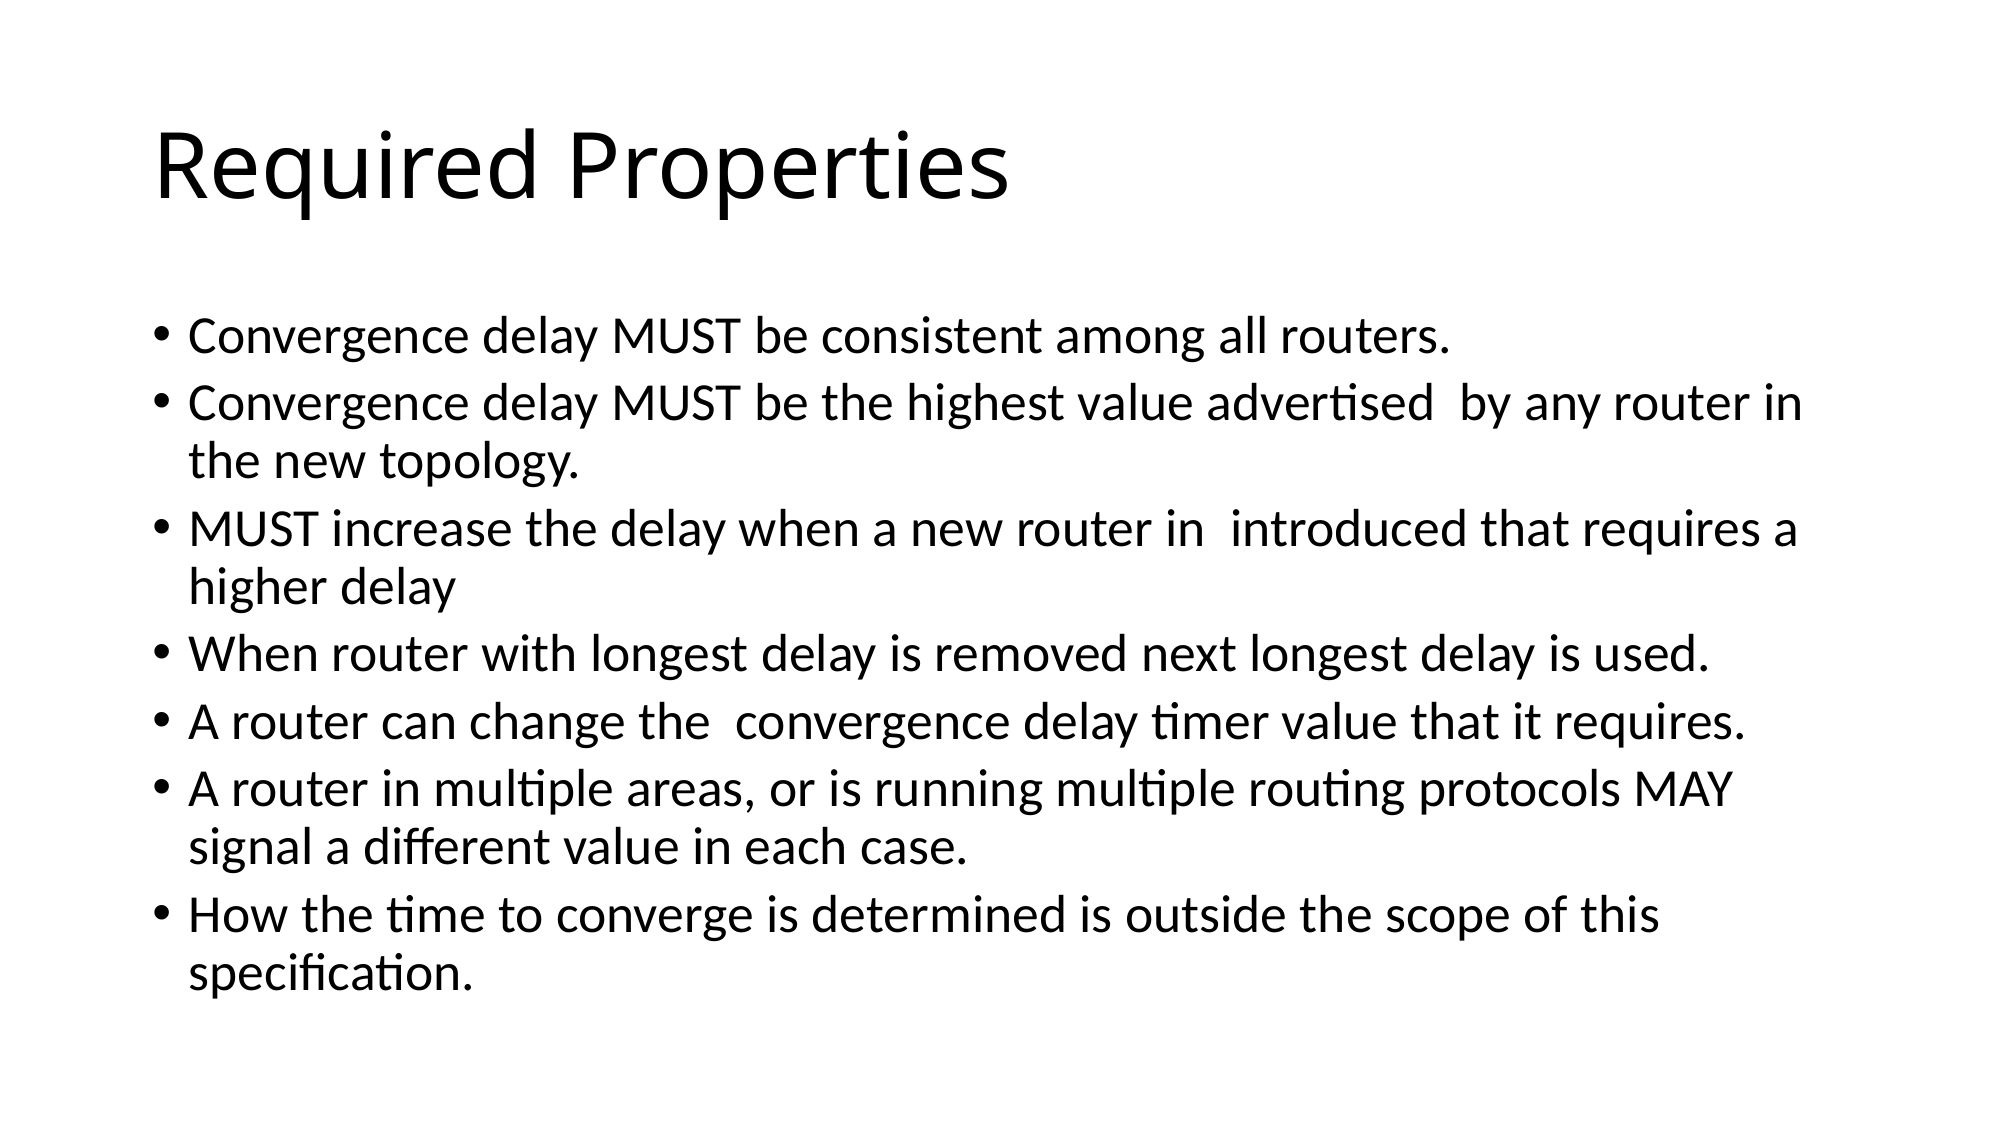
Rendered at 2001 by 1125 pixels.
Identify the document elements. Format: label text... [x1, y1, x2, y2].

title Required Properties [137, 59, 1863, 278]
list Convergence delay MUST be consistent among all routers. Convergence delay MUST be the highest value advertised by any router in the new topology. MUST increase the delay when a new router in introduced that requires a higher delay When router with longest delay is removed next longest delay is used. A router can change the convergence delay timer value that it requires. A router in multiple areas, or is running multiple routing protocols MAY signal a different value in each case. How the time to converge is determined is outside the scope of this specification. [137, 299, 1863, 1014]
